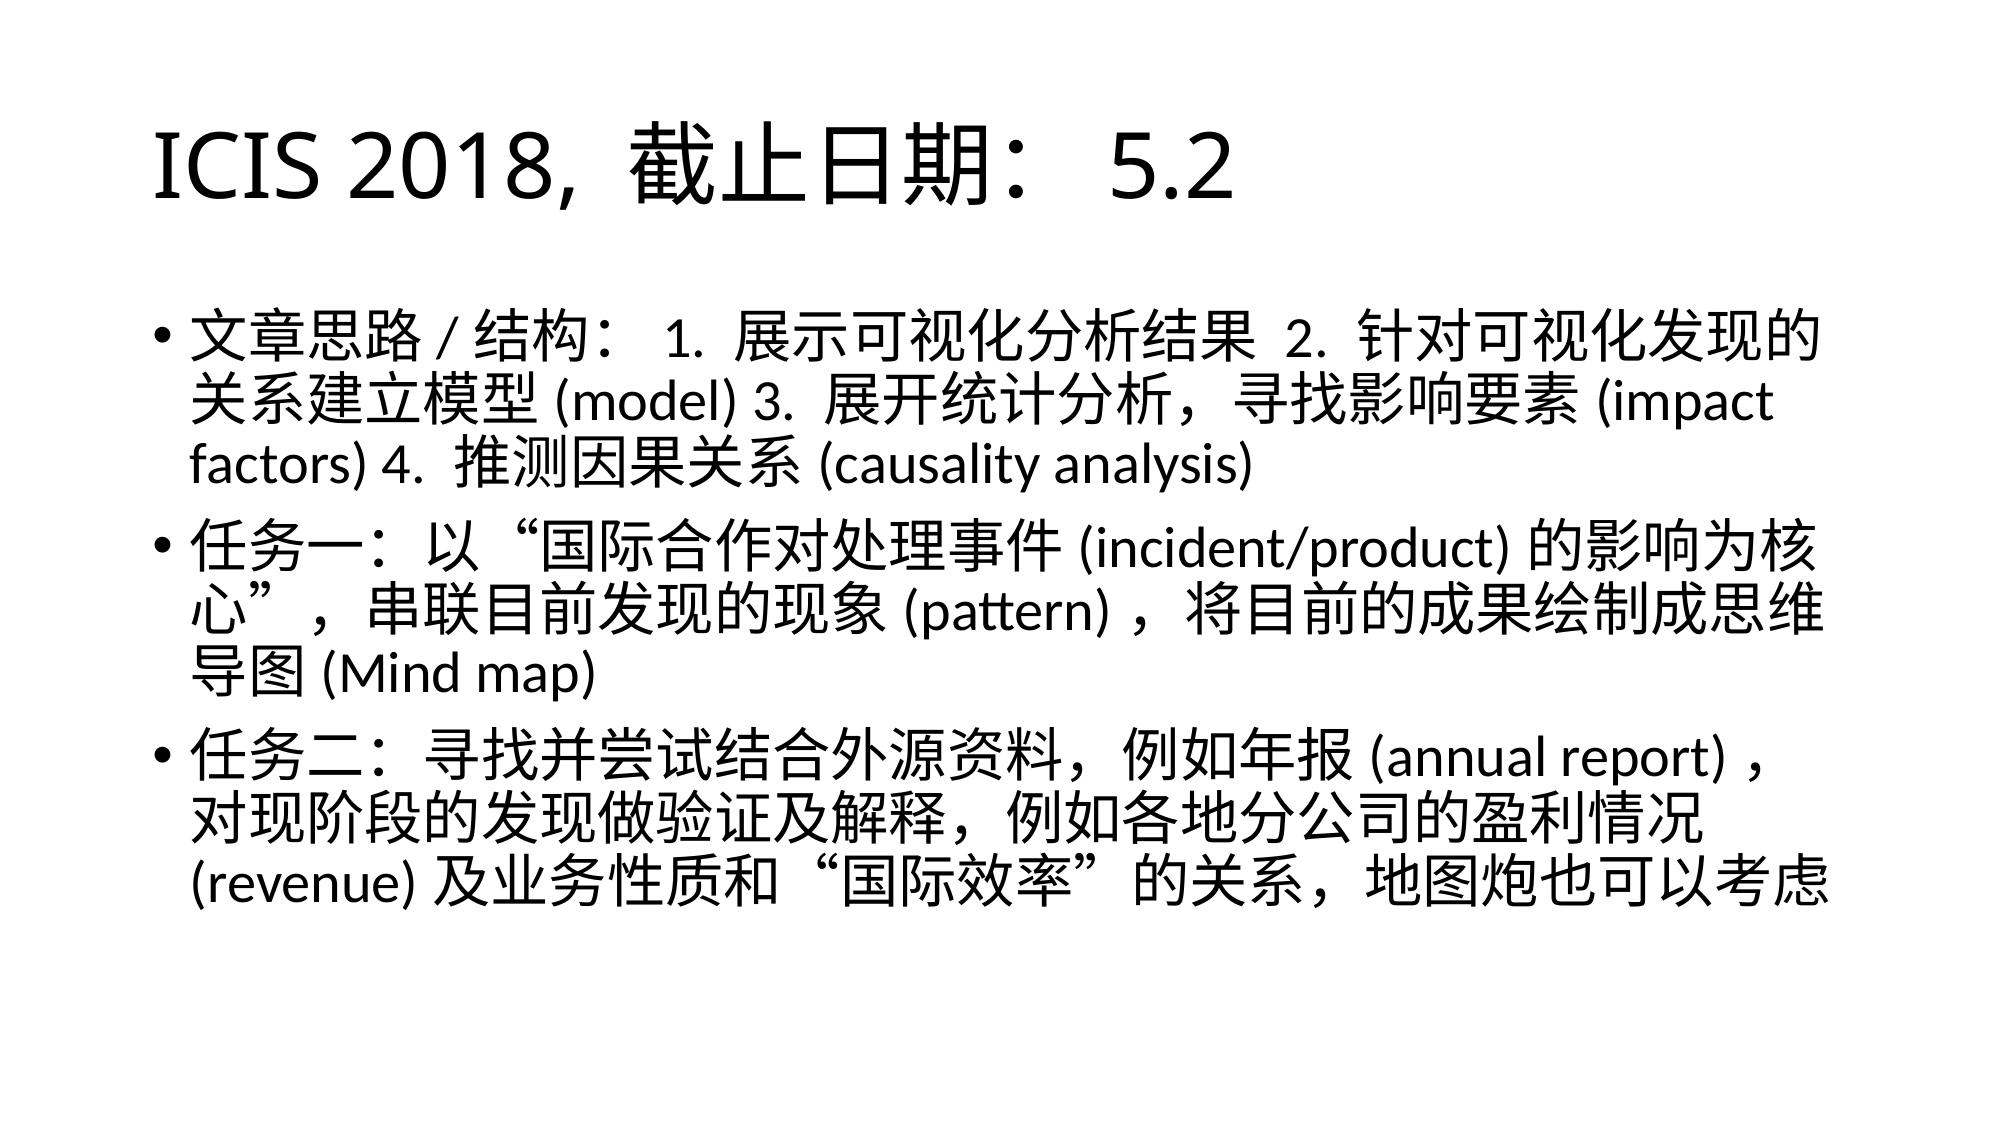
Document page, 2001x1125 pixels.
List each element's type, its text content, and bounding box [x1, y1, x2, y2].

list 文章思路/结构：1. 展示可视化分析结果 2. 针对可视化发现的关系建立模型(model) 3. 展开统计分析，寻找影响要素(impact factors) 4. 推测因果关系(causality analysis) 任务一：以“国际合作对处理事件(incident/product)的影响为核心”，串联目前发现的现象(pattern)，将目前的成果绘制成思维导图(Mind map) 任务二：寻找并尝试结合外源资料，例如年报(annual report)，对现阶段的发现做验证及解释，例如各地分公司的盈利情况(revenue)及业务性质和“国际效率”的关系，地图炮也可以考虑 [137, 299, 1863, 1014]
title ICIS 2018, 截止日期：5.2 [137, 59, 1863, 278]
